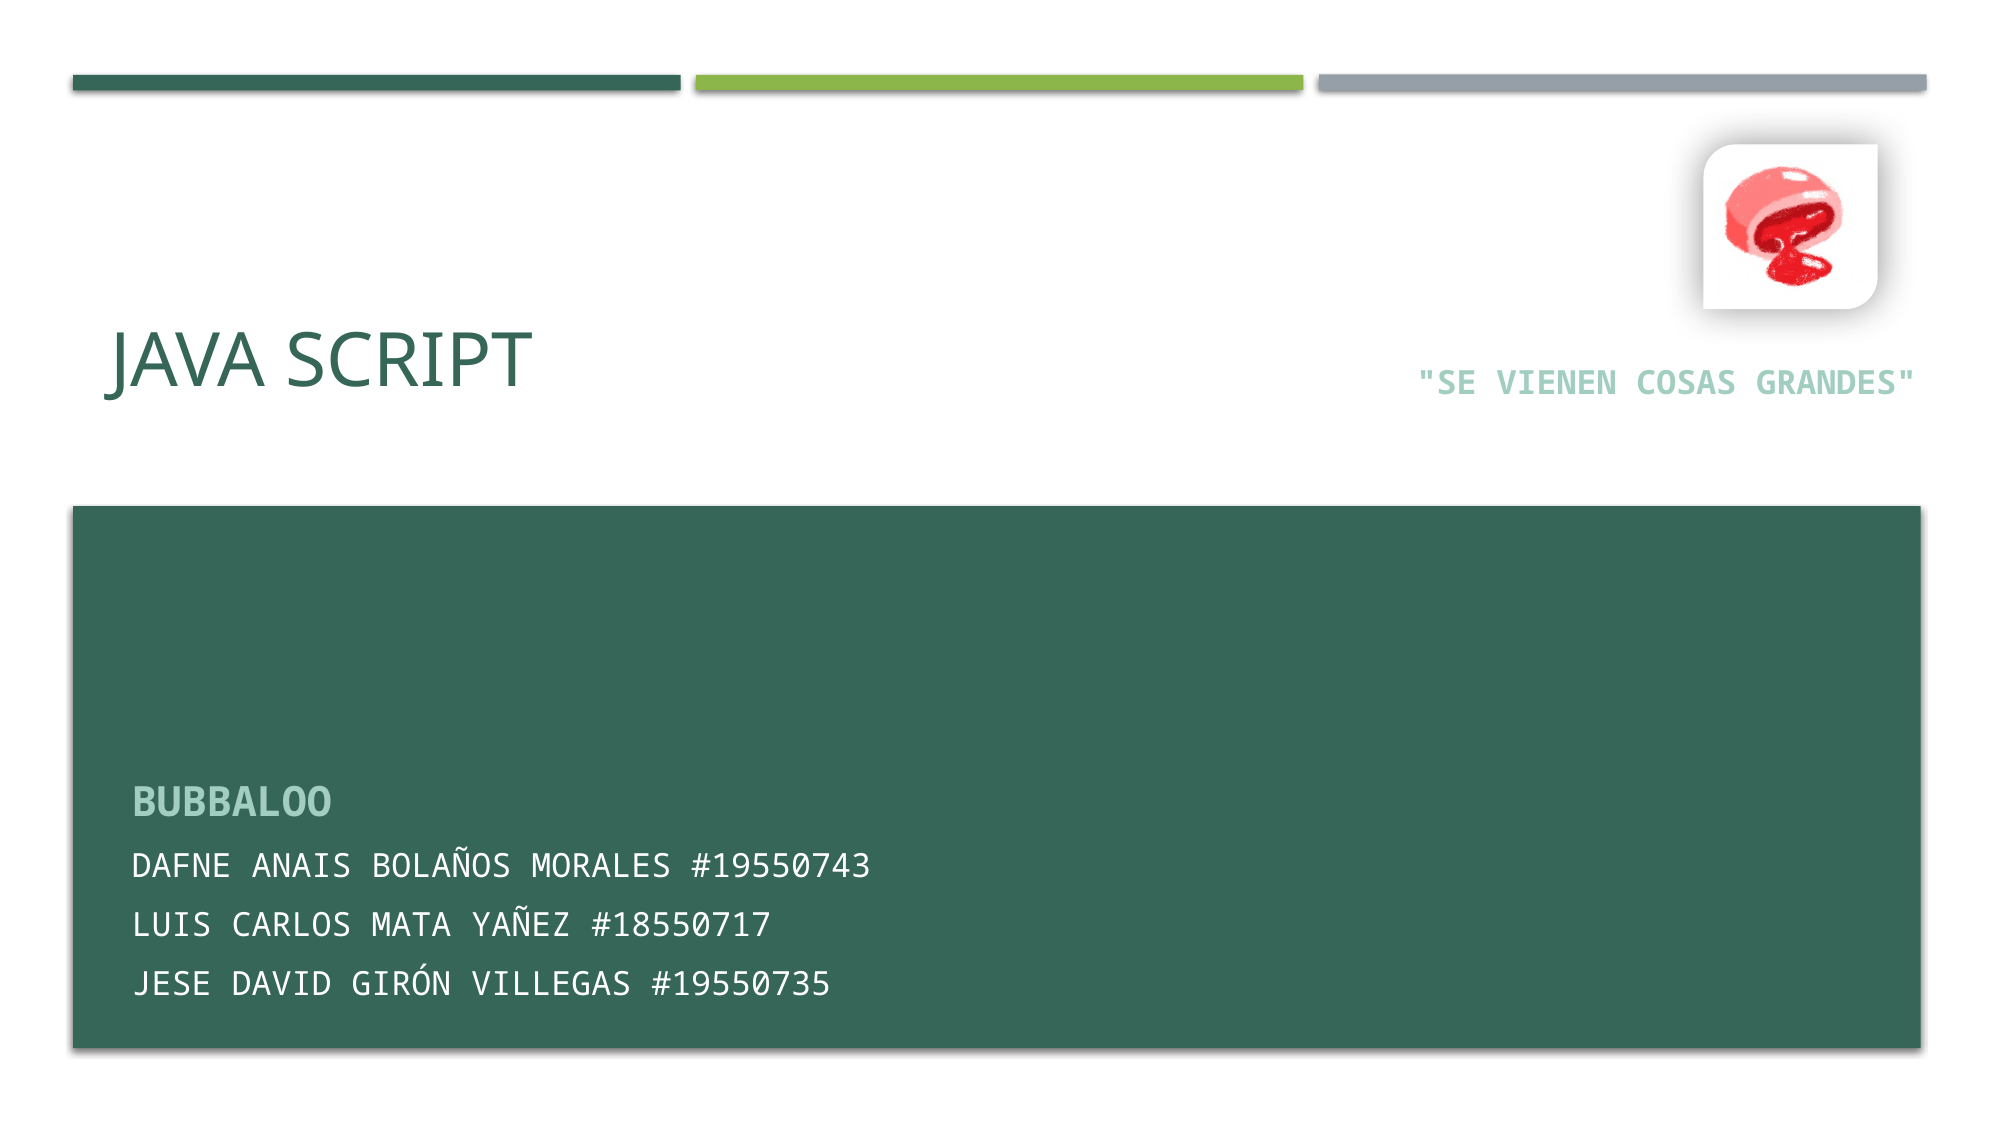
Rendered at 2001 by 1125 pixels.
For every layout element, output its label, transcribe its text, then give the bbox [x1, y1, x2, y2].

picture [1710, 151, 1871, 303]
text_box "se vienen cosas grandes" [1368, 353, 1965, 410]
title Java Script [95, 167, 1899, 410]
subtitle bUBbALOO Dafne Anais Bolaños Morales #19550743 Luis Carlos Mata Yañez #18550717 Jese David Girón Villegas #19550735 [116, 767, 908, 1039]
